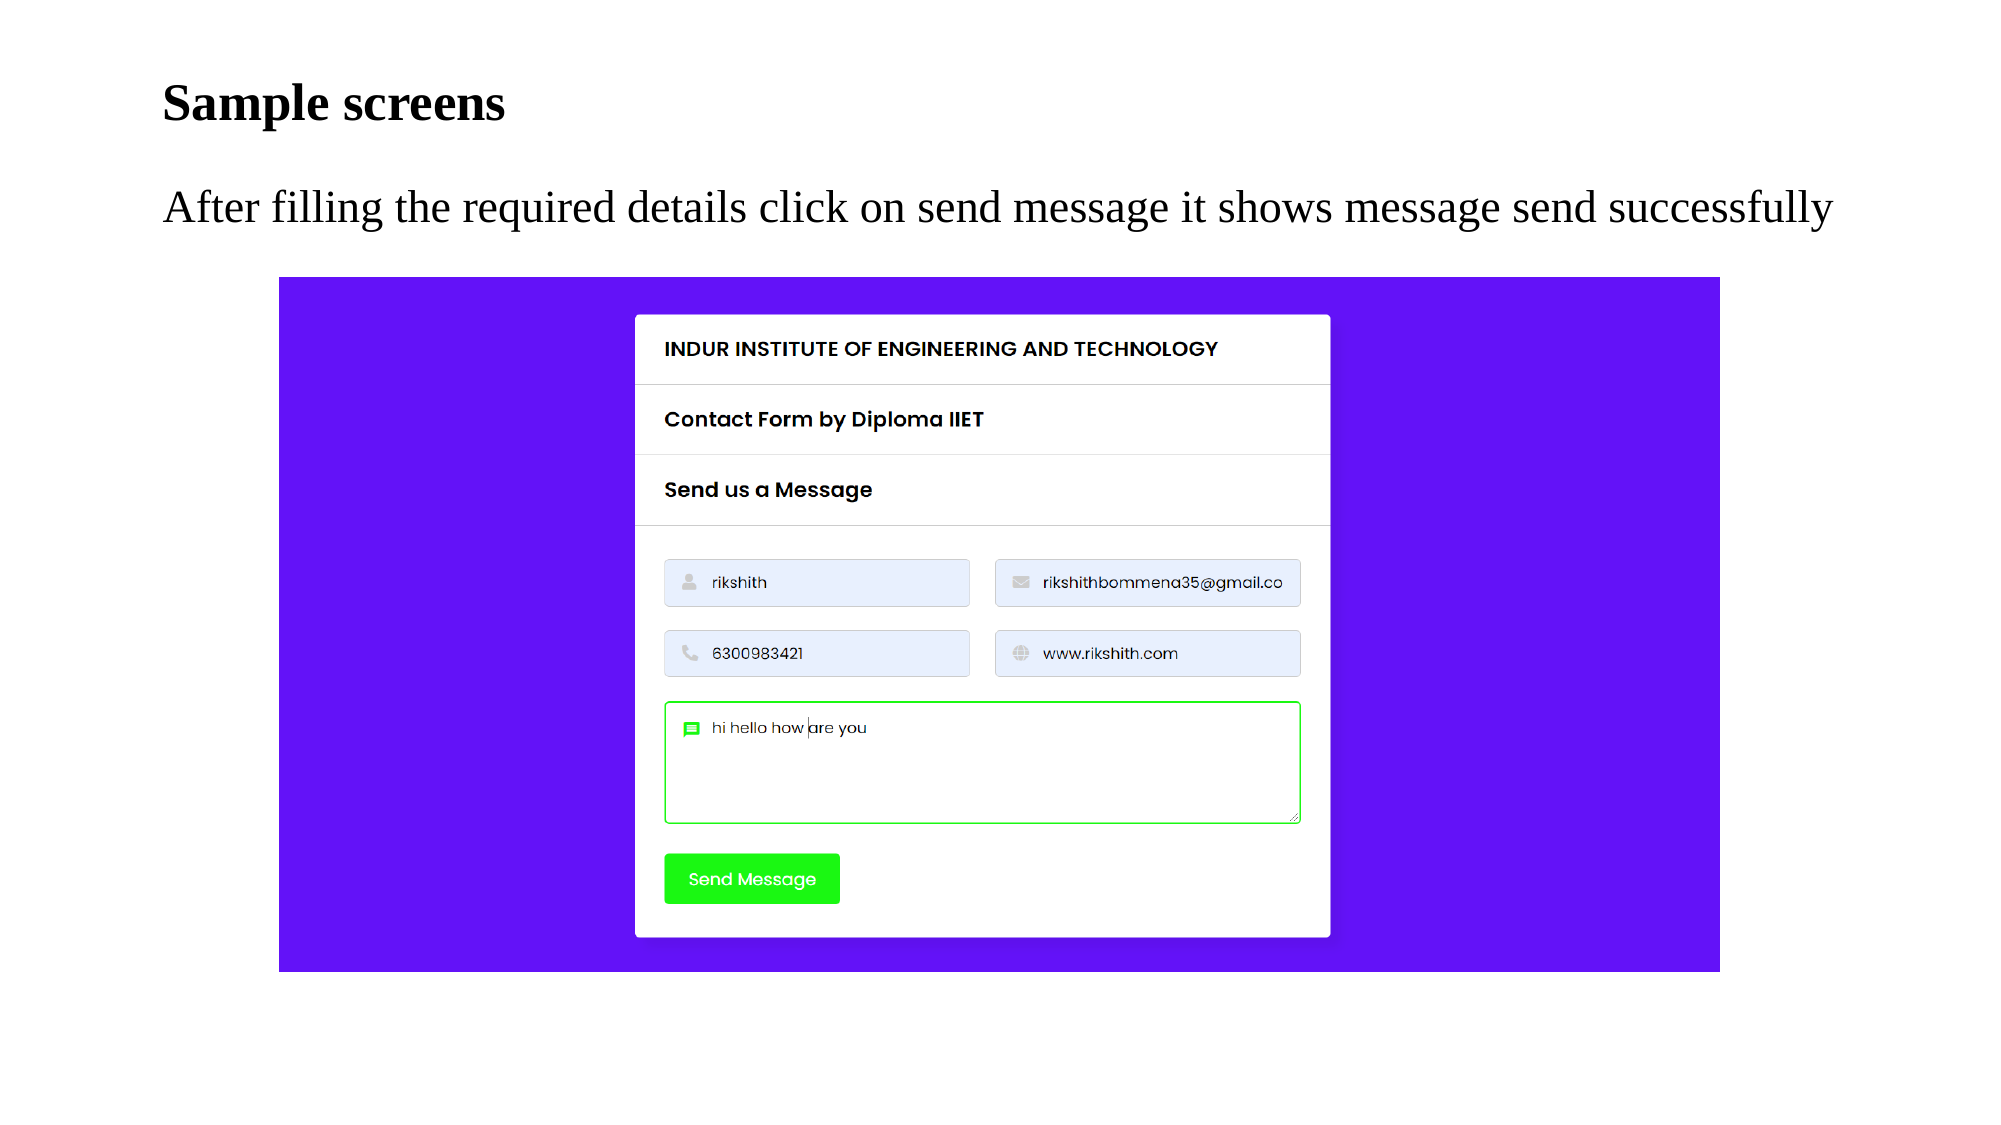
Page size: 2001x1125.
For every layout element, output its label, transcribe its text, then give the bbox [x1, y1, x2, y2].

title Sample screens After filling the required details click on send message it shows message send successfully [147, 44, 1873, 263]
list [279, 277, 1721, 972]
